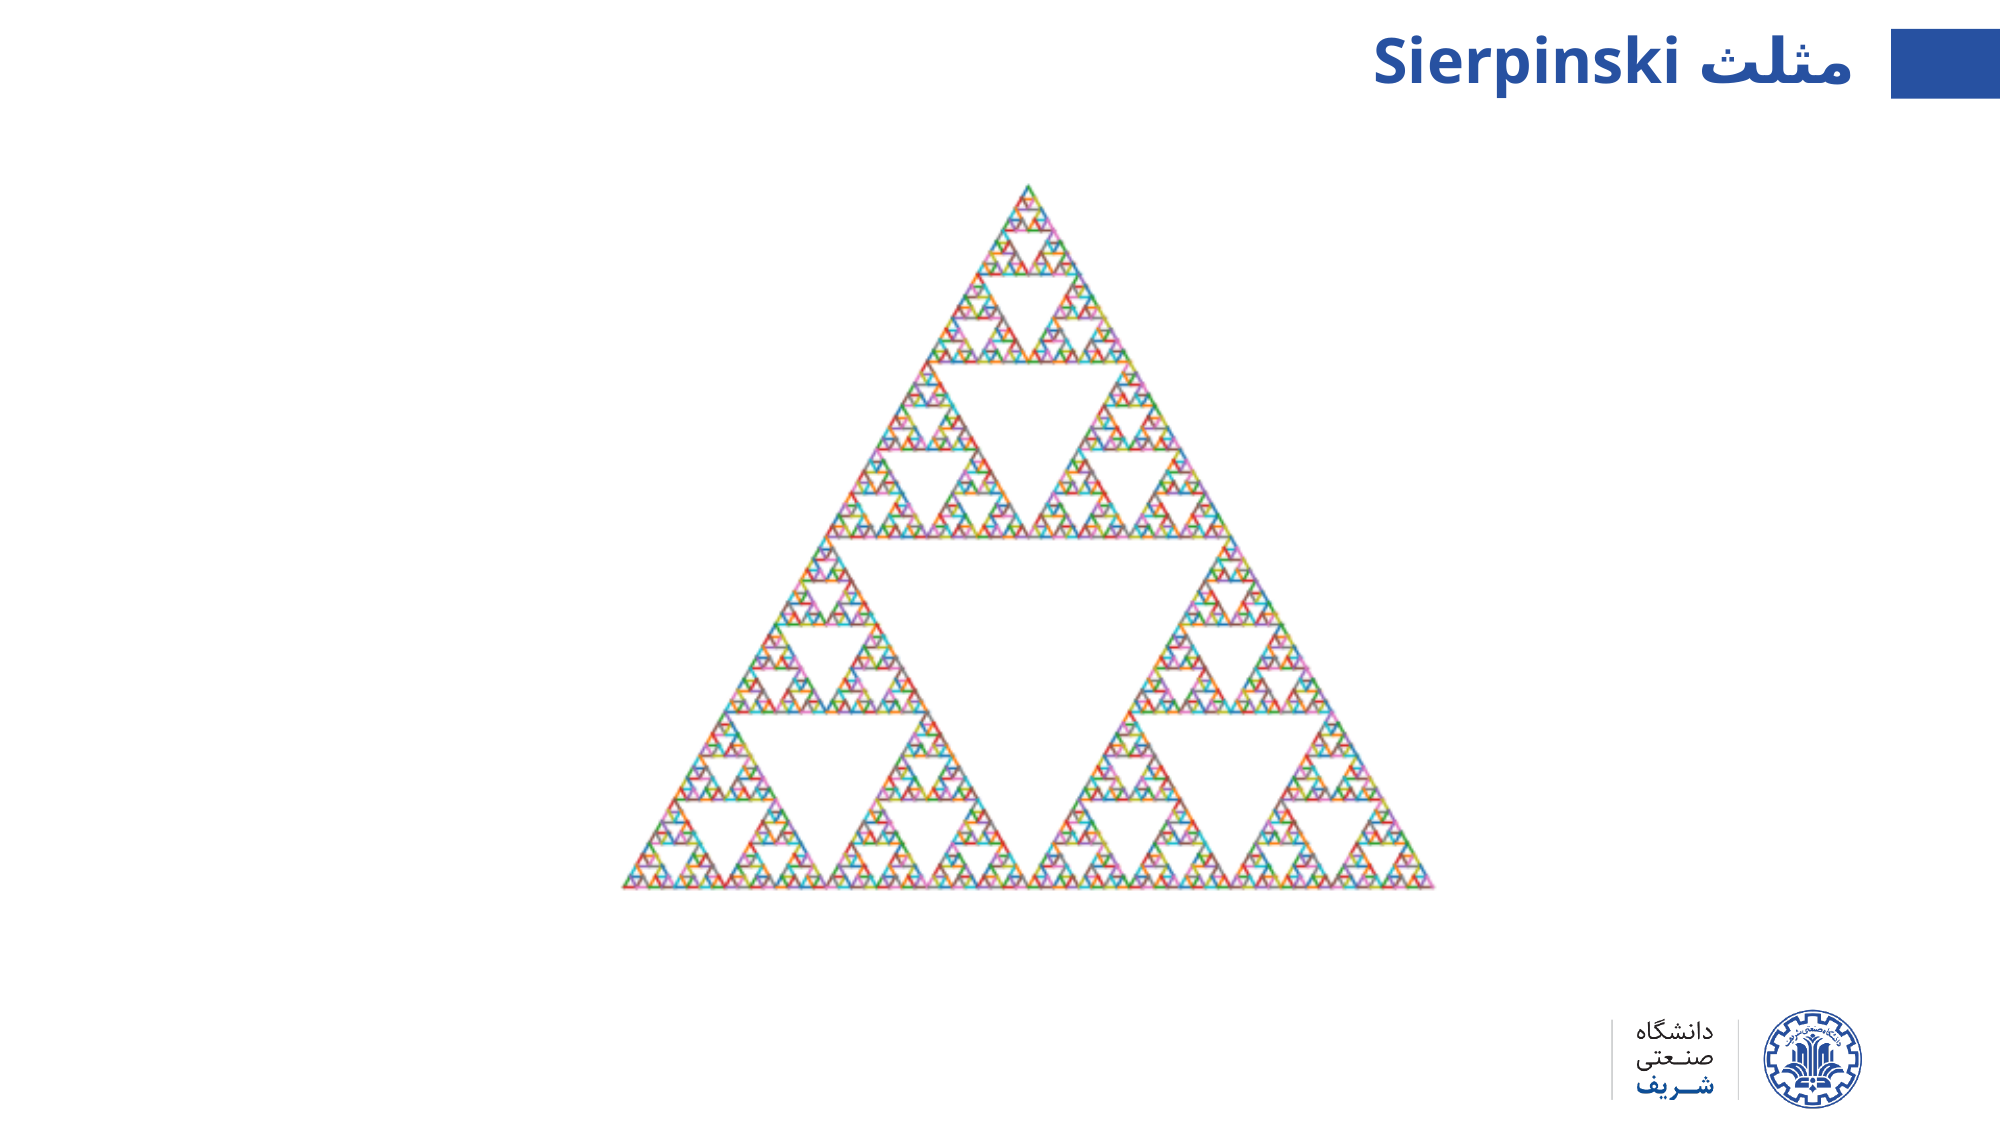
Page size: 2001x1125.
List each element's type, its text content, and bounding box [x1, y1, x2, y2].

list مثلث Sierpinski [136, 6, 1863, 121]
picture [1609, 1009, 1863, 1109]
picture [532, 161, 1528, 908]
